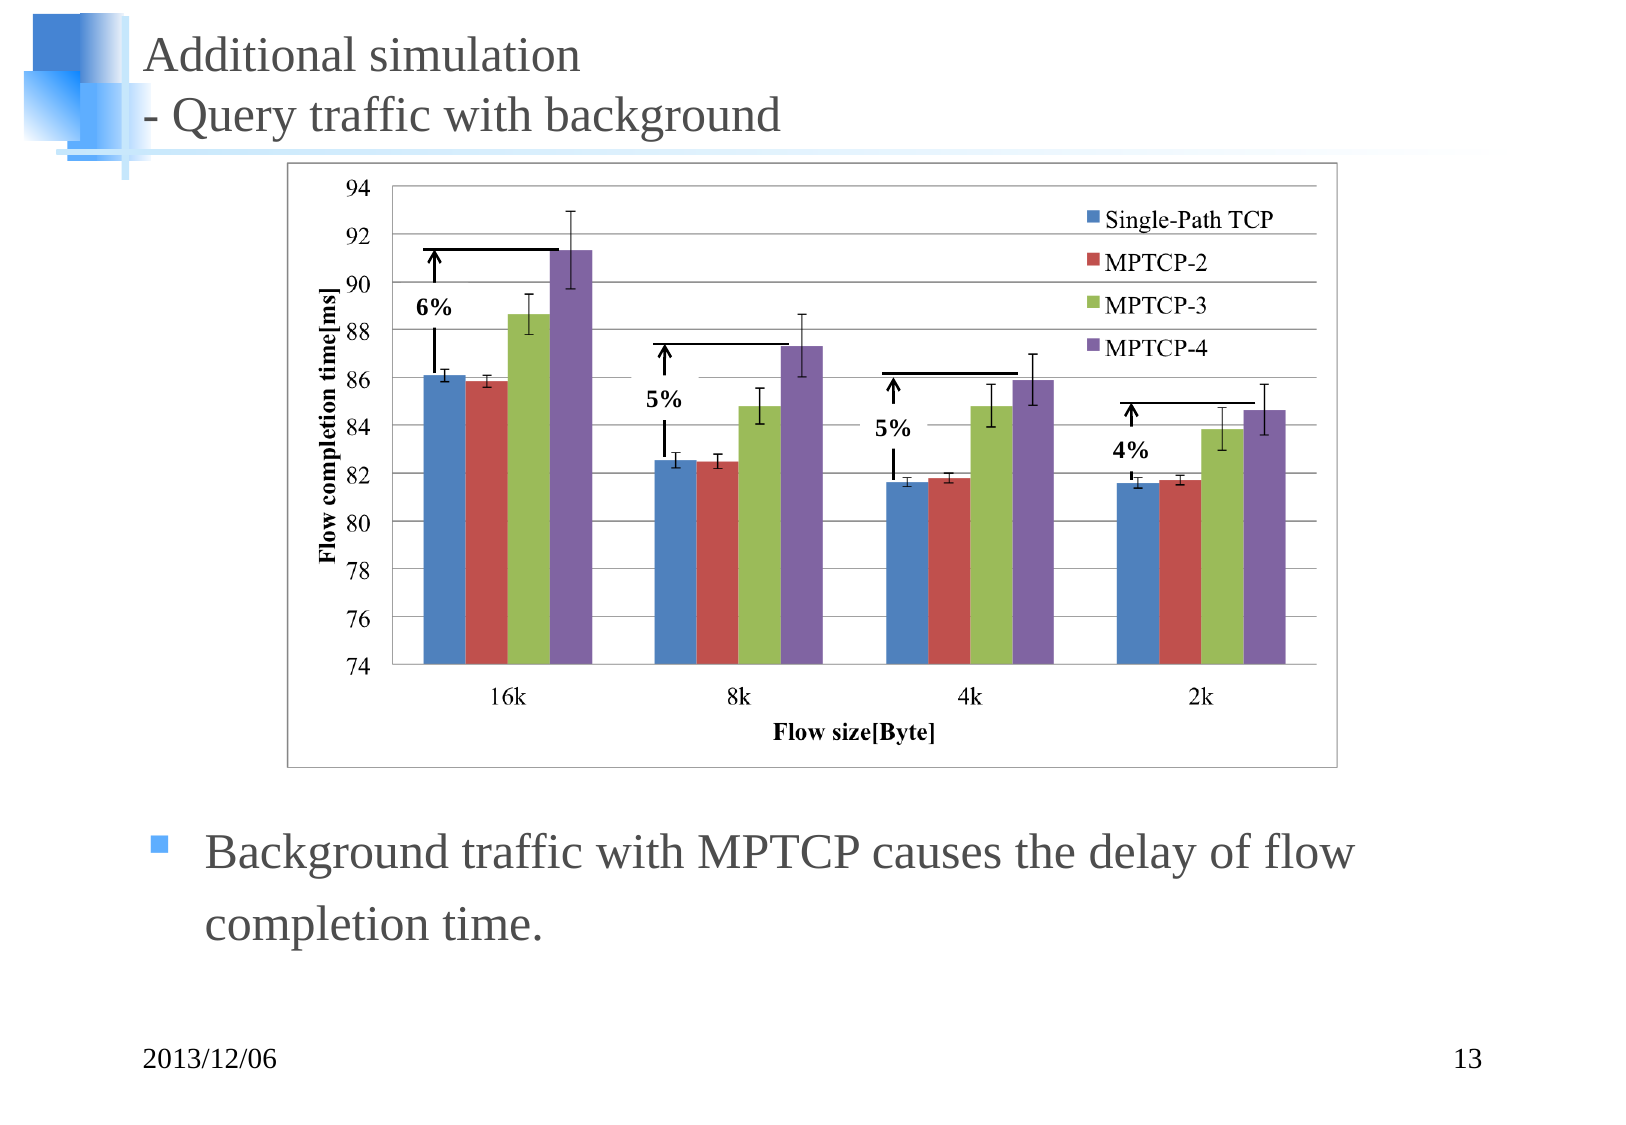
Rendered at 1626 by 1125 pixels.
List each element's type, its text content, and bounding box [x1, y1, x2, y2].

list Background traffic with MPTCP causes the delay of flow completion time. [133, 798, 1492, 1035]
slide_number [127, 1034, 467, 1083]
title Additional simulation - Query traffic with background [127, 54, 1522, 149]
slide_number 13 [1159, 1035, 1498, 1083]
picture [286, 162, 1339, 769]
